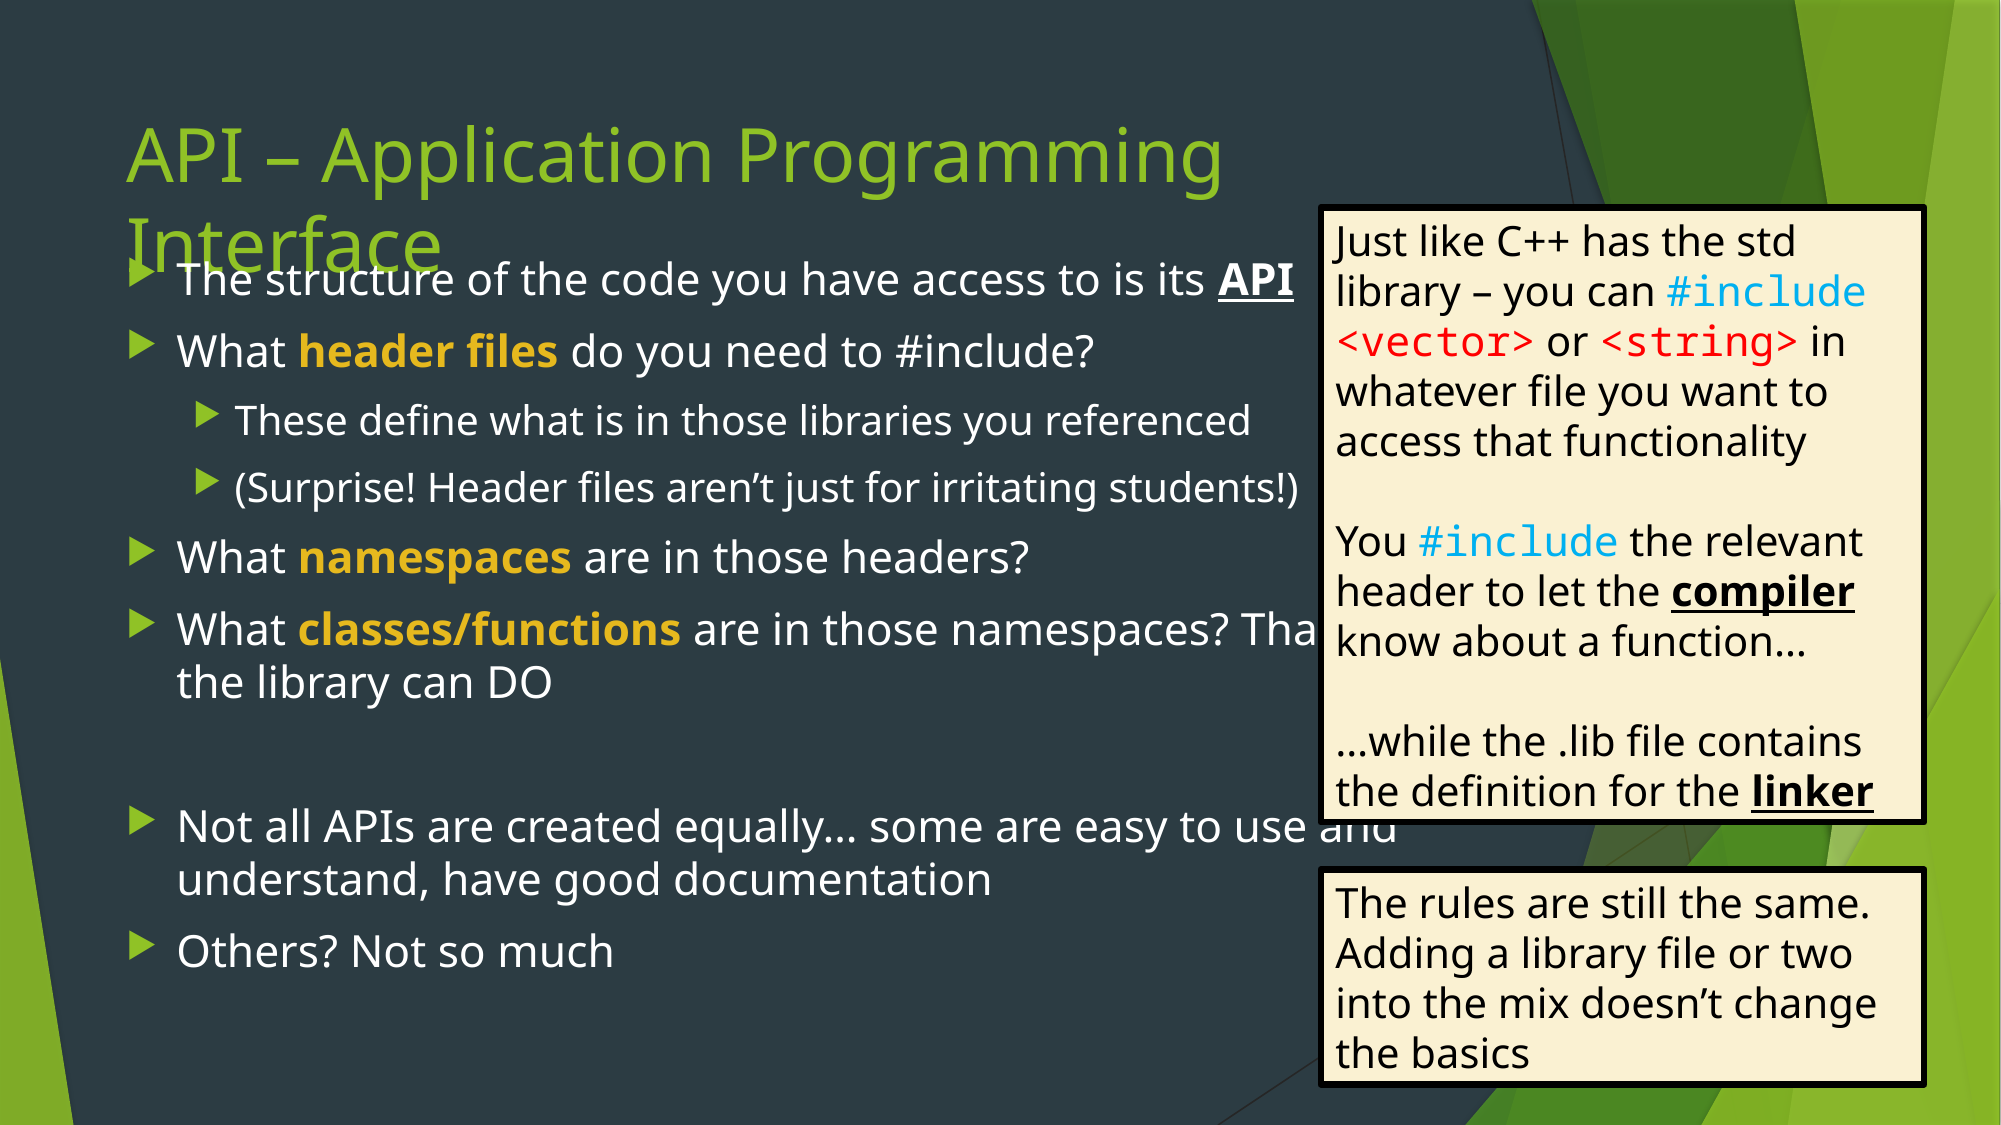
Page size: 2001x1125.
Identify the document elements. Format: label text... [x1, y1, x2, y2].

text_box The rules are still the same. Adding a library file or two into the mix doesn’t change the basics [1320, 869, 1925, 1085]
text_box Just like C++ has the std library – you can #include <vector> or <string> in whatever file you want to access that functionality You #include the relevant header to let the compiler know about a function… …while the .lib file contains the definition for the linker [1320, 207, 1925, 823]
title API – Application Programming Interface [111, 99, 1522, 225]
list The structure of the code you have access to is its API What header files do you need to #include? These define what is in those libraries you referenced (Surprise! Header files aren’t just for irritating students!) What namespaces are in those headers? What classes/functions are in those namespaces? That’s what the library can DO Not all APIs are created equally… some are easy to use and understand, have good documentation Others? Not so much [111, 243, 1522, 992]
